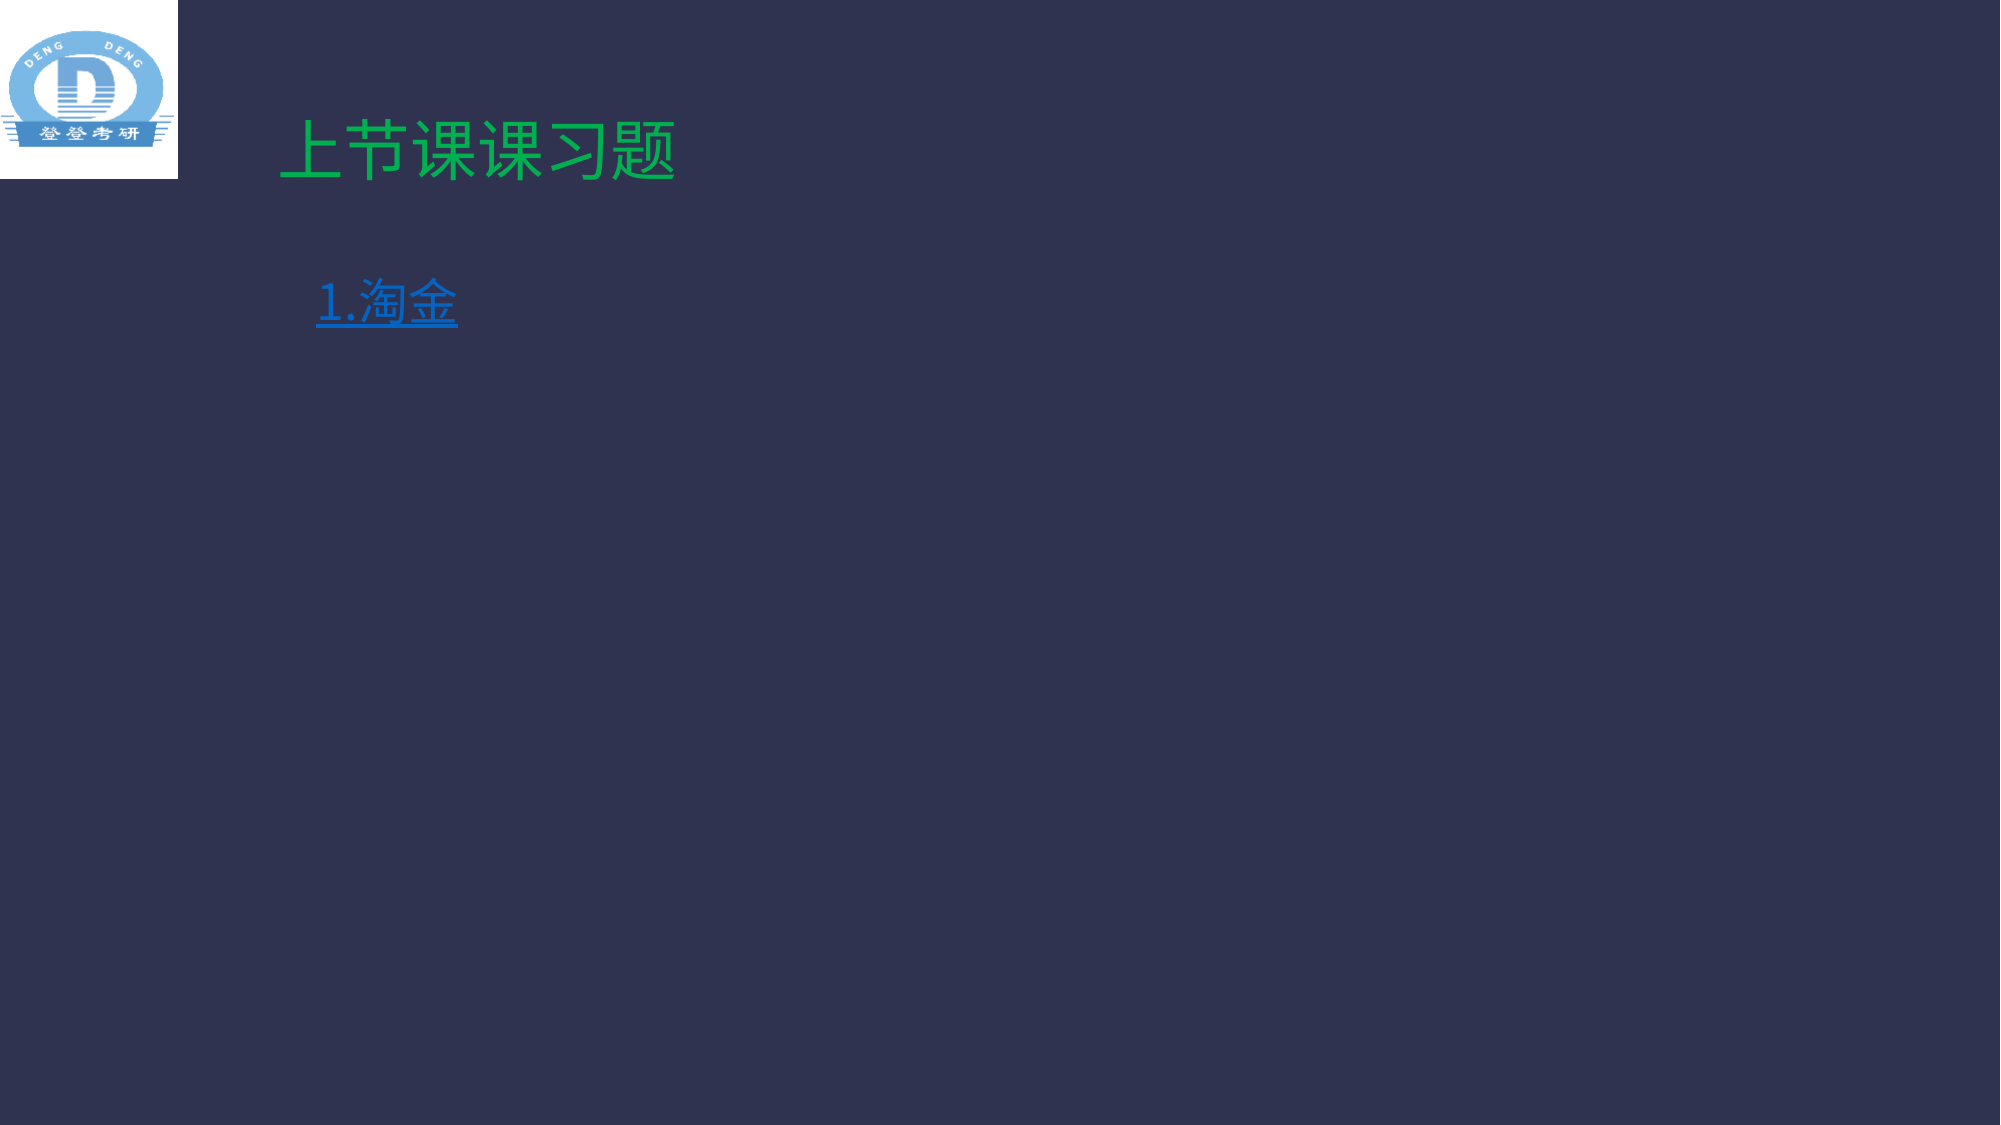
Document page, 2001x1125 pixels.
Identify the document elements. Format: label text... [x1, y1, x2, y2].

picture [0, 0, 178, 179]
text_box 上节课课习题 [262, 101, 693, 196]
text_box 1.淘金 [301, 262, 907, 350]
